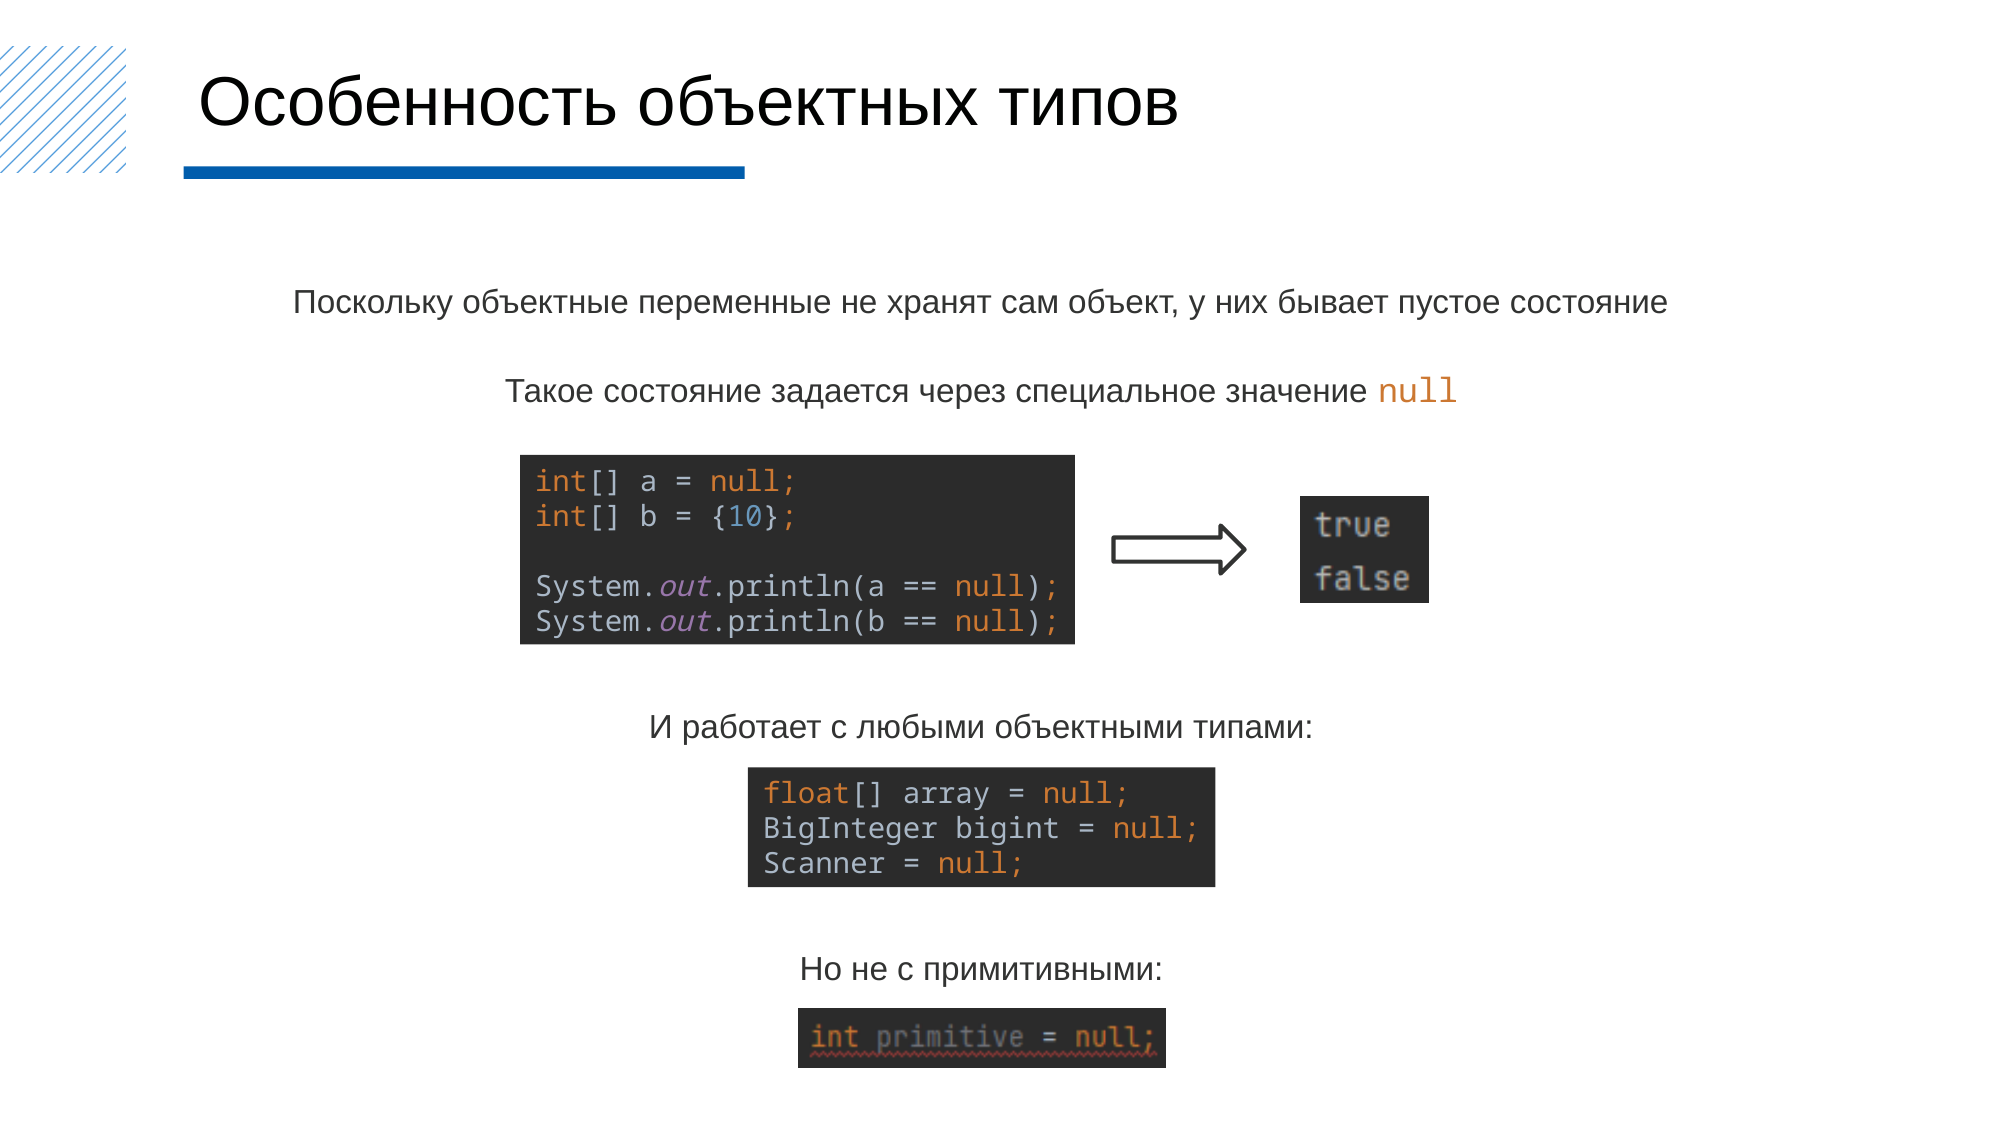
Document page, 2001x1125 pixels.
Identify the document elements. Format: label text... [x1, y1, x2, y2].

text_box Но не с примитивными: [183, 939, 1780, 995]
picture [797, 1007, 1166, 1069]
text_box float[] array = null; BigInteger bigint = null; Scanner = null; [747, 767, 1216, 888]
text_box И работает с любыми объектными типами: [183, 697, 1780, 753]
picture [1300, 496, 1429, 603]
text_box [1111, 523, 1247, 576]
list Особенность объектных типов [183, 58, 1780, 149]
picture [0, 46, 126, 173]
text_box Такое состояние задается через специальное значение null [183, 362, 1780, 418]
text_box Поскольку объектные переменные не хранят сам объект, у них бывает пустое состояние [183, 273, 1780, 329]
text_box int[] a = null; int[] b = {10}; System.out.println(a == null); System.out.println(b == null); [520, 454, 1075, 645]
